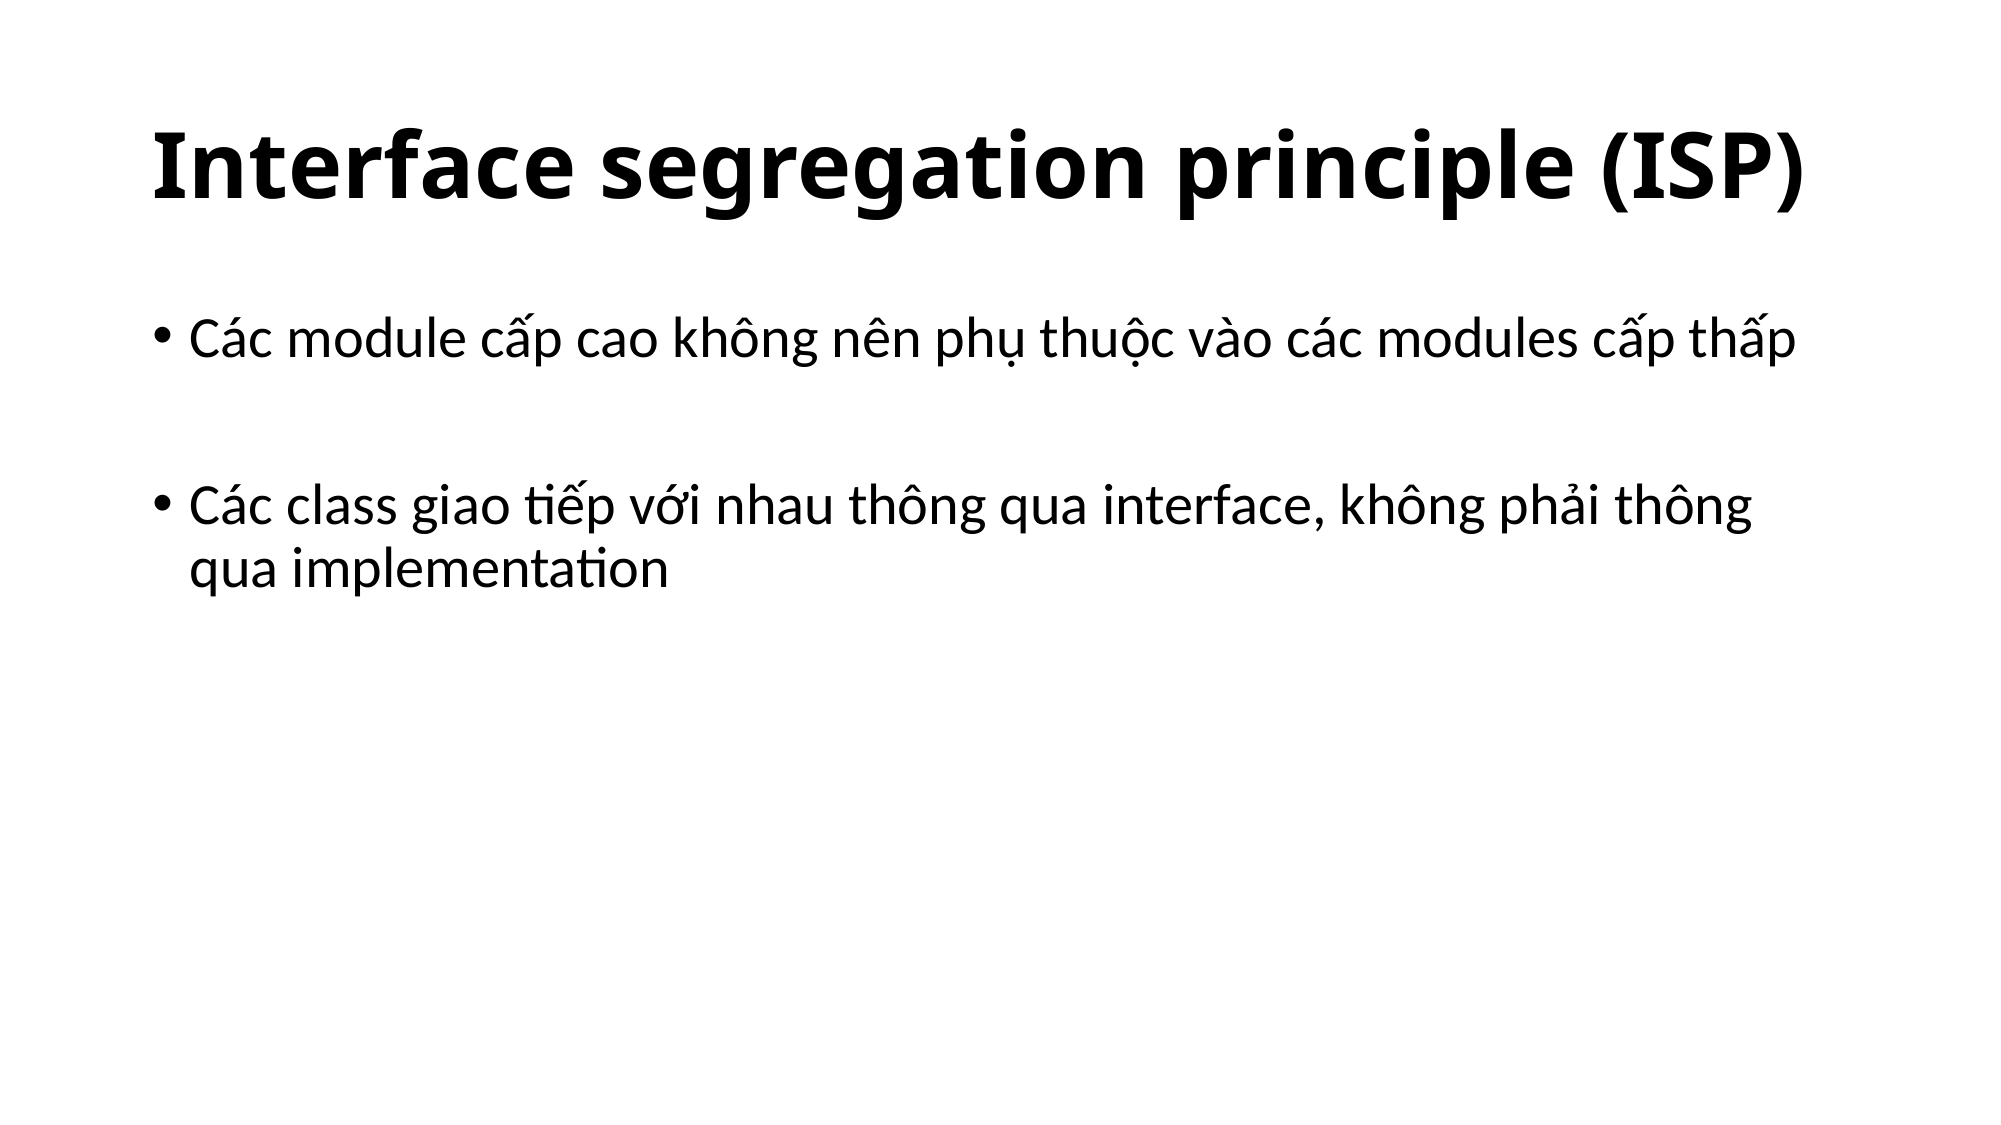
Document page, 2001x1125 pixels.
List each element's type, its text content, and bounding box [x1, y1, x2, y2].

title Interface segregation principle (ISP) [137, 59, 1863, 278]
list Các module cấp cao không nên phụ thuộc vào các modules cấp thấp Các class giao tiếp với nhau thông qua interface, không phải thông qua implementation [137, 299, 1863, 1014]
